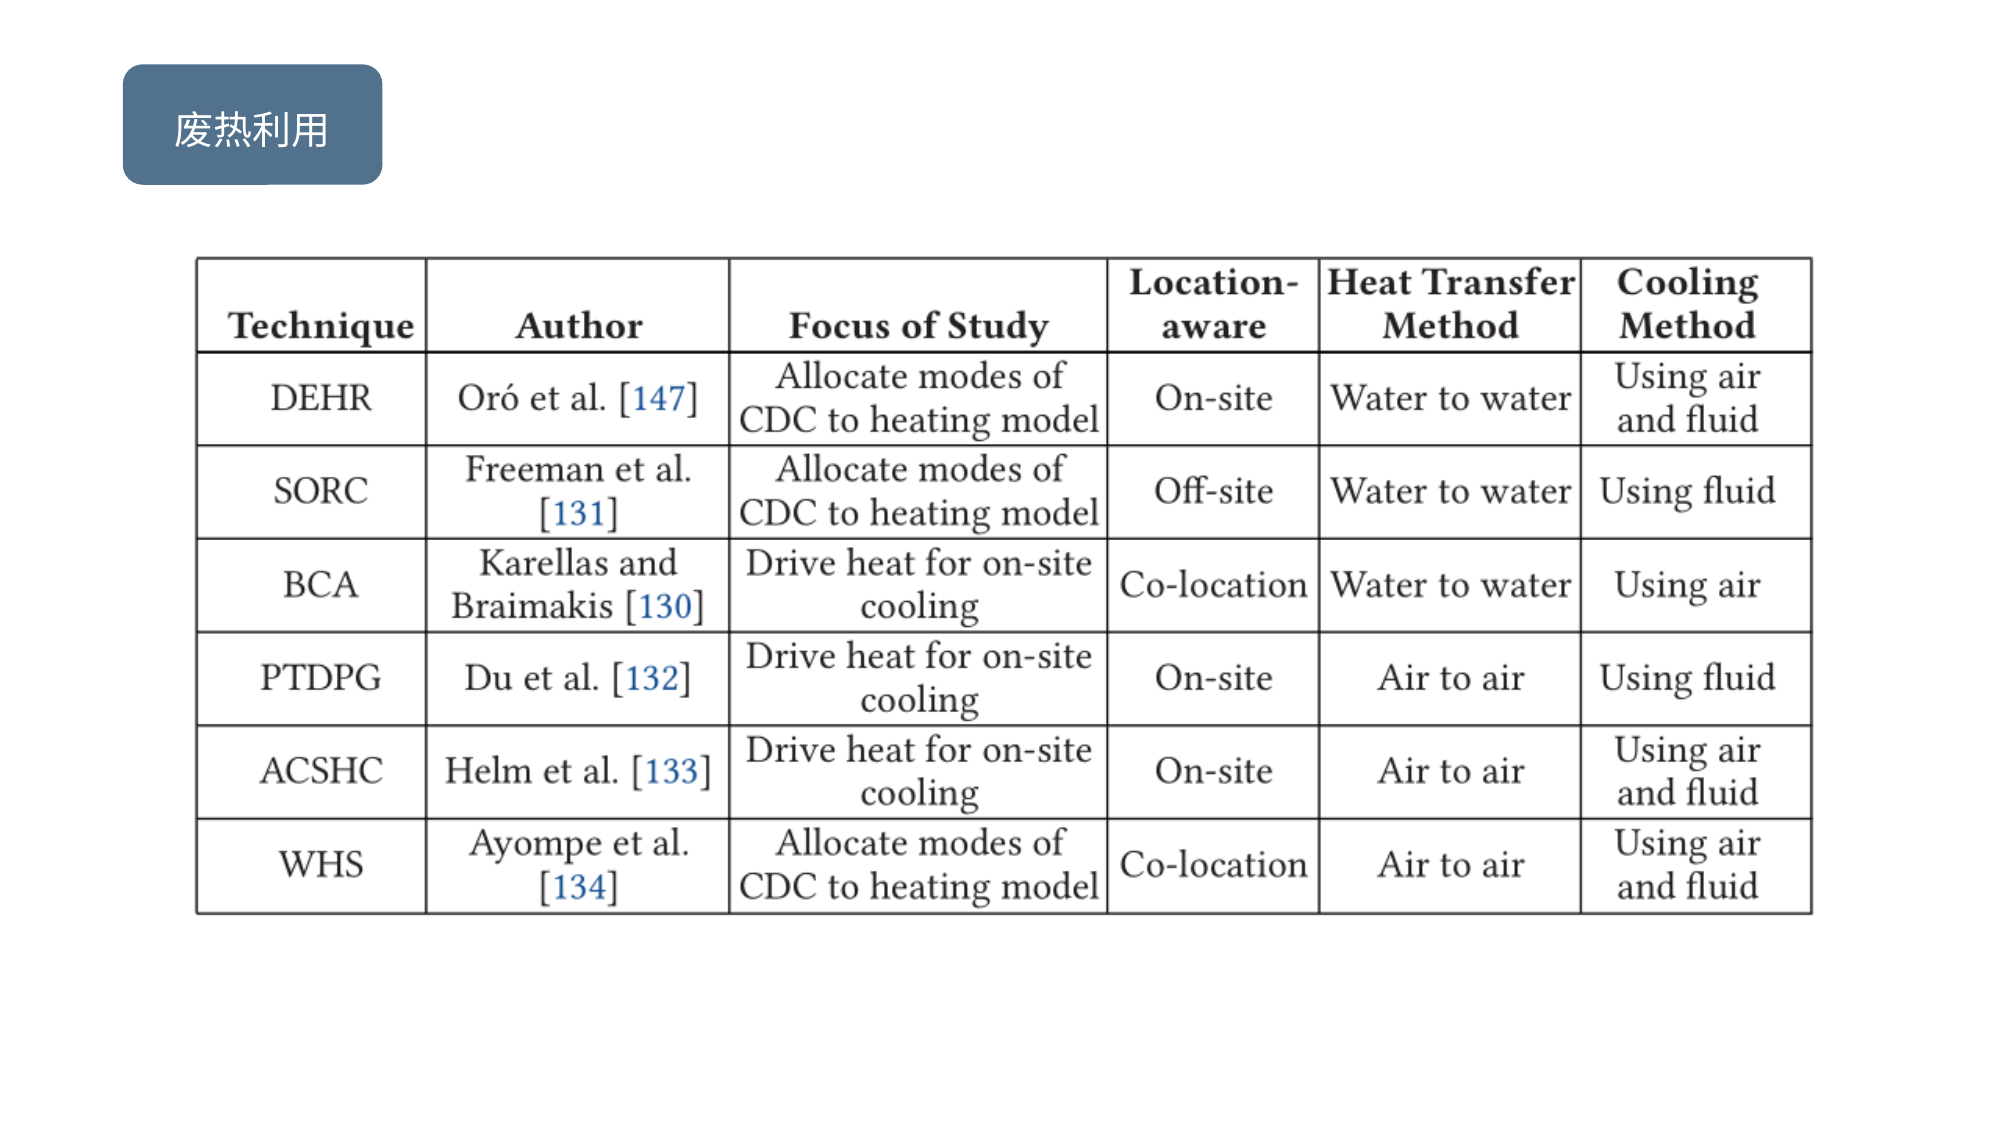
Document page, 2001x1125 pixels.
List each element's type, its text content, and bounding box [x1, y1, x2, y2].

picture [153, 232, 1840, 934]
text_box 废热利用 [121, 63, 384, 186]
